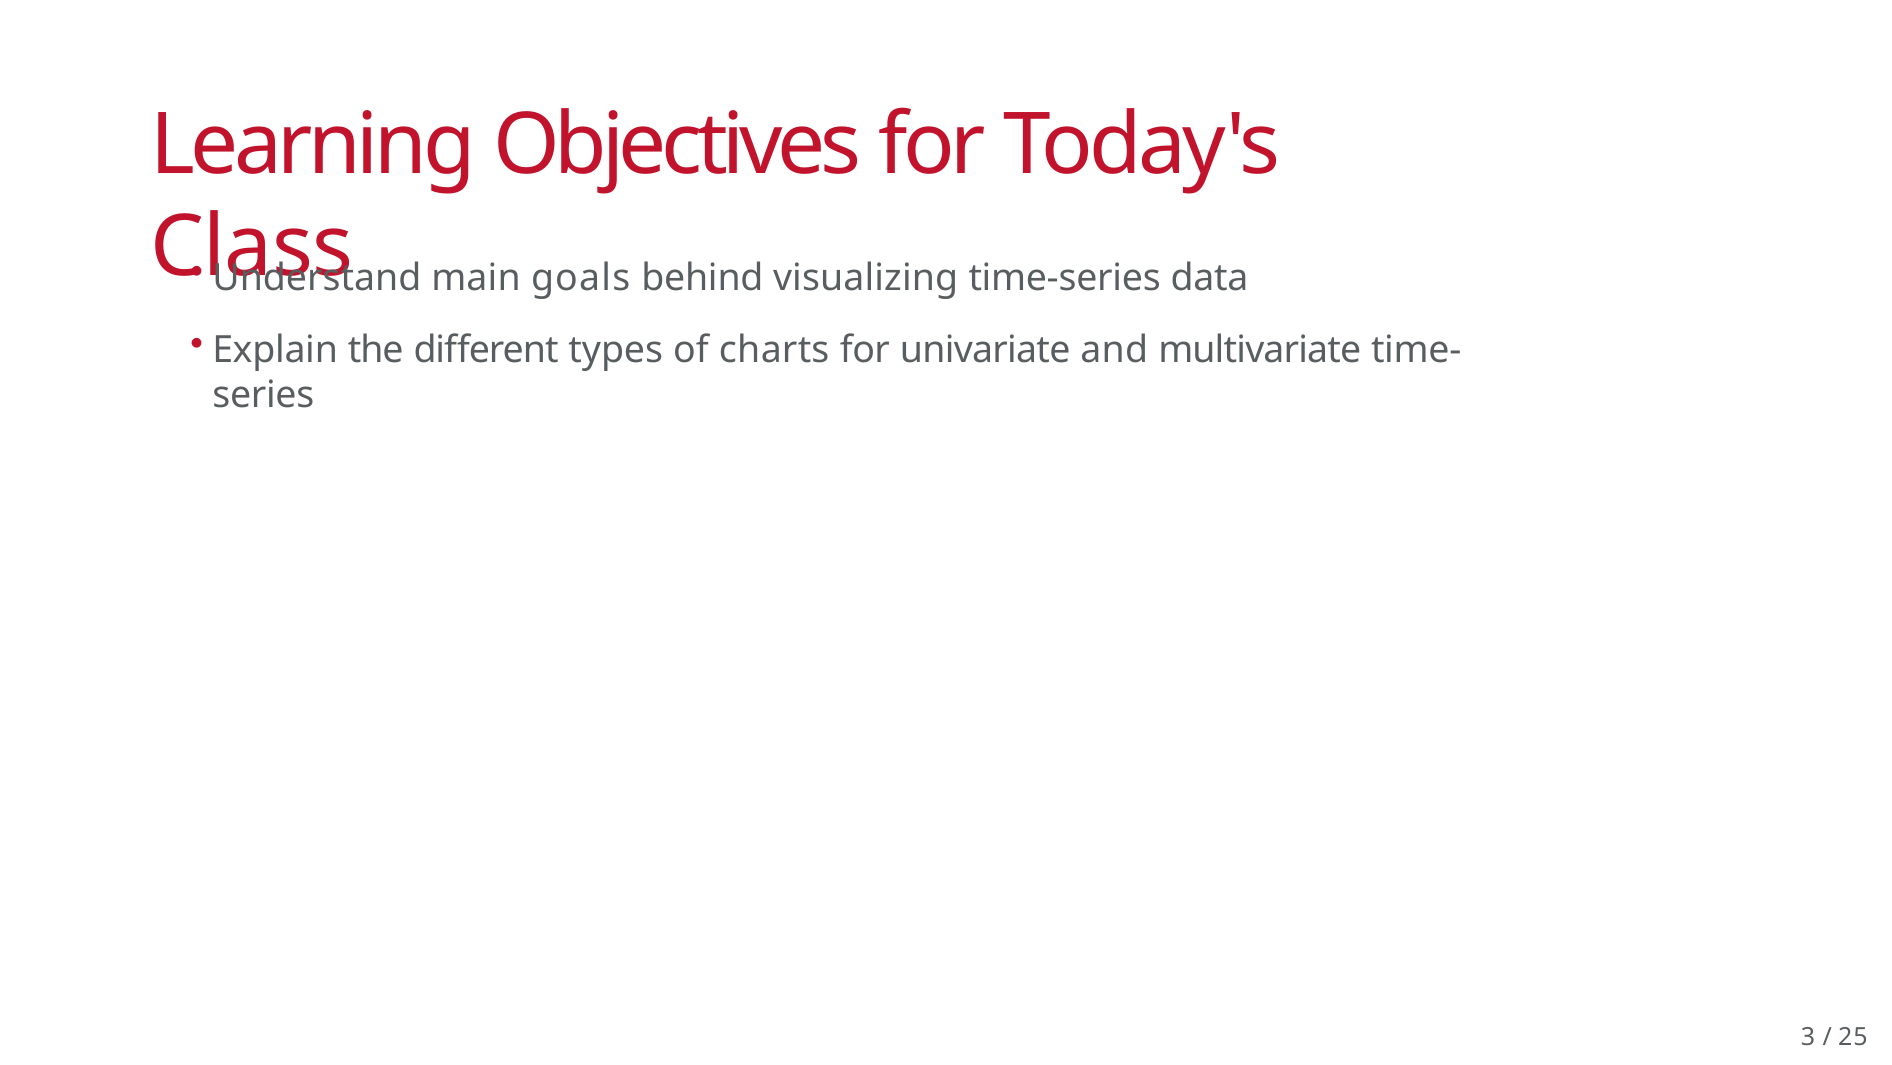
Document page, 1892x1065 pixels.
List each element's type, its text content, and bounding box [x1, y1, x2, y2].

text_box Understand main goals behind visualizing time-series data Explain the different types of charts for univariate and multivariate time-series [188, 250, 1507, 415]
slide_number 2 / 25 [1780, 1020, 1868, 1065]
title Learning Objectives for Today's Class [147, 85, 1416, 293]
